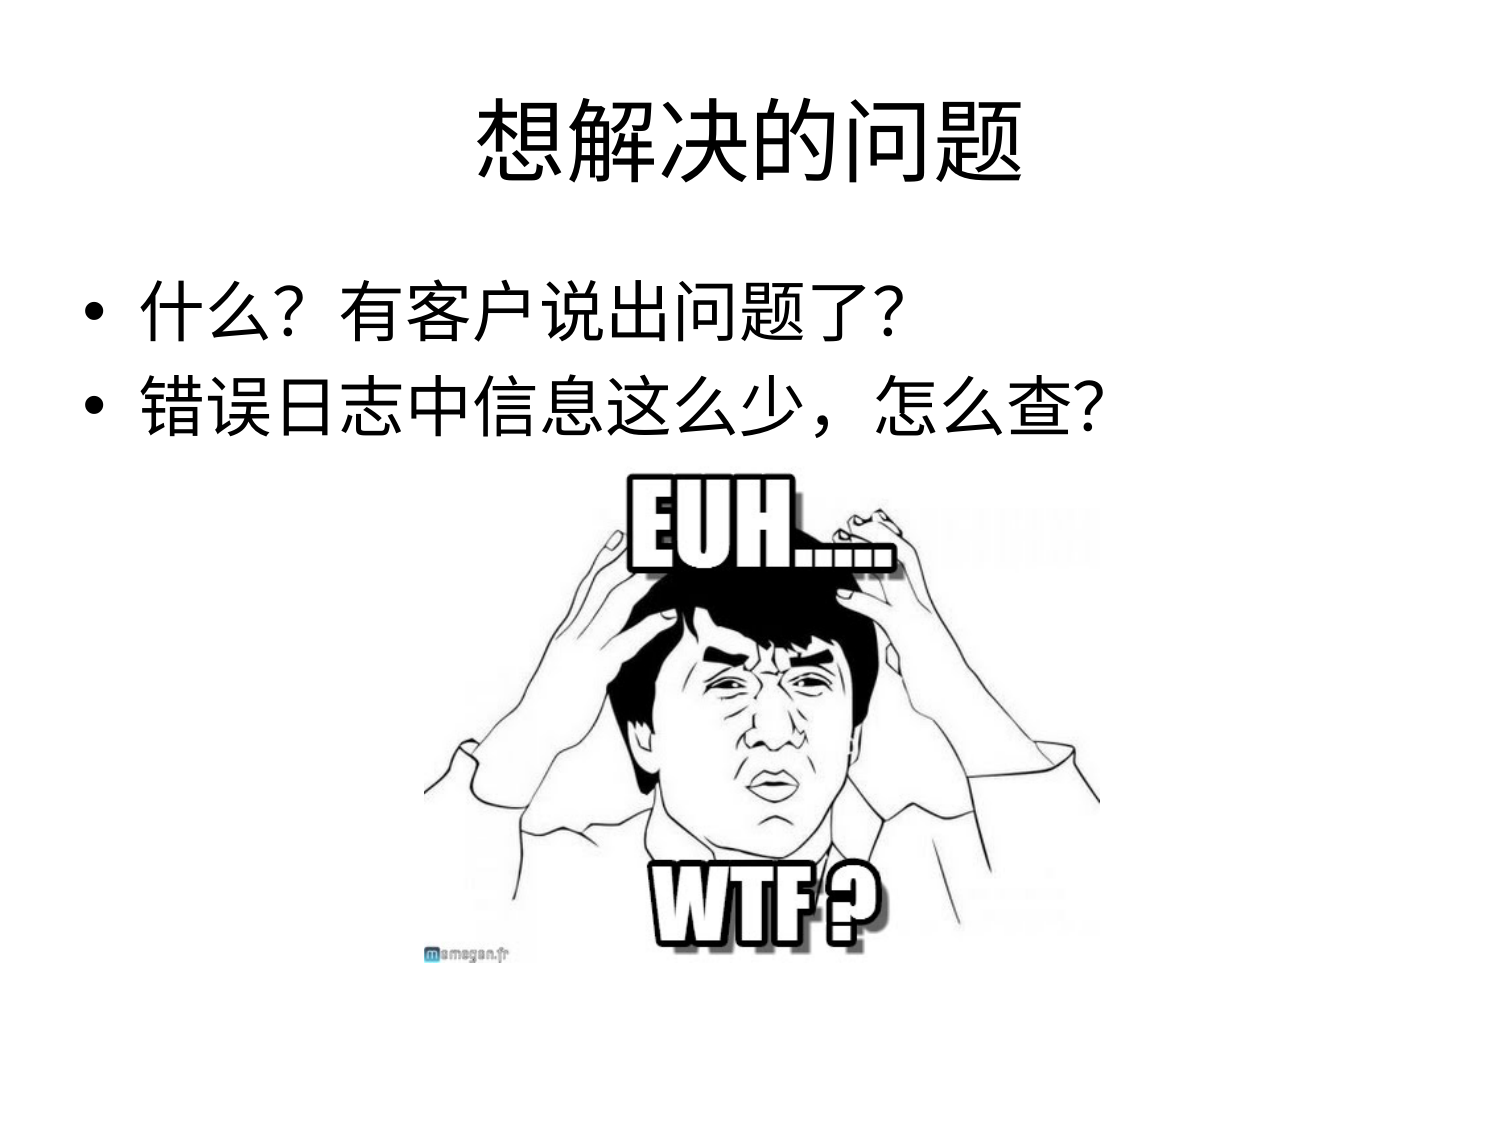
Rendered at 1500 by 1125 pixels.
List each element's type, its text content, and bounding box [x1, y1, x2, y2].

picture [423, 455, 1100, 963]
title 想解决的问题 [74, 44, 1426, 234]
list 什么？有客户说出问题了？ 错误日志中信息这么少，怎么查？ [74, 261, 1426, 1006]
